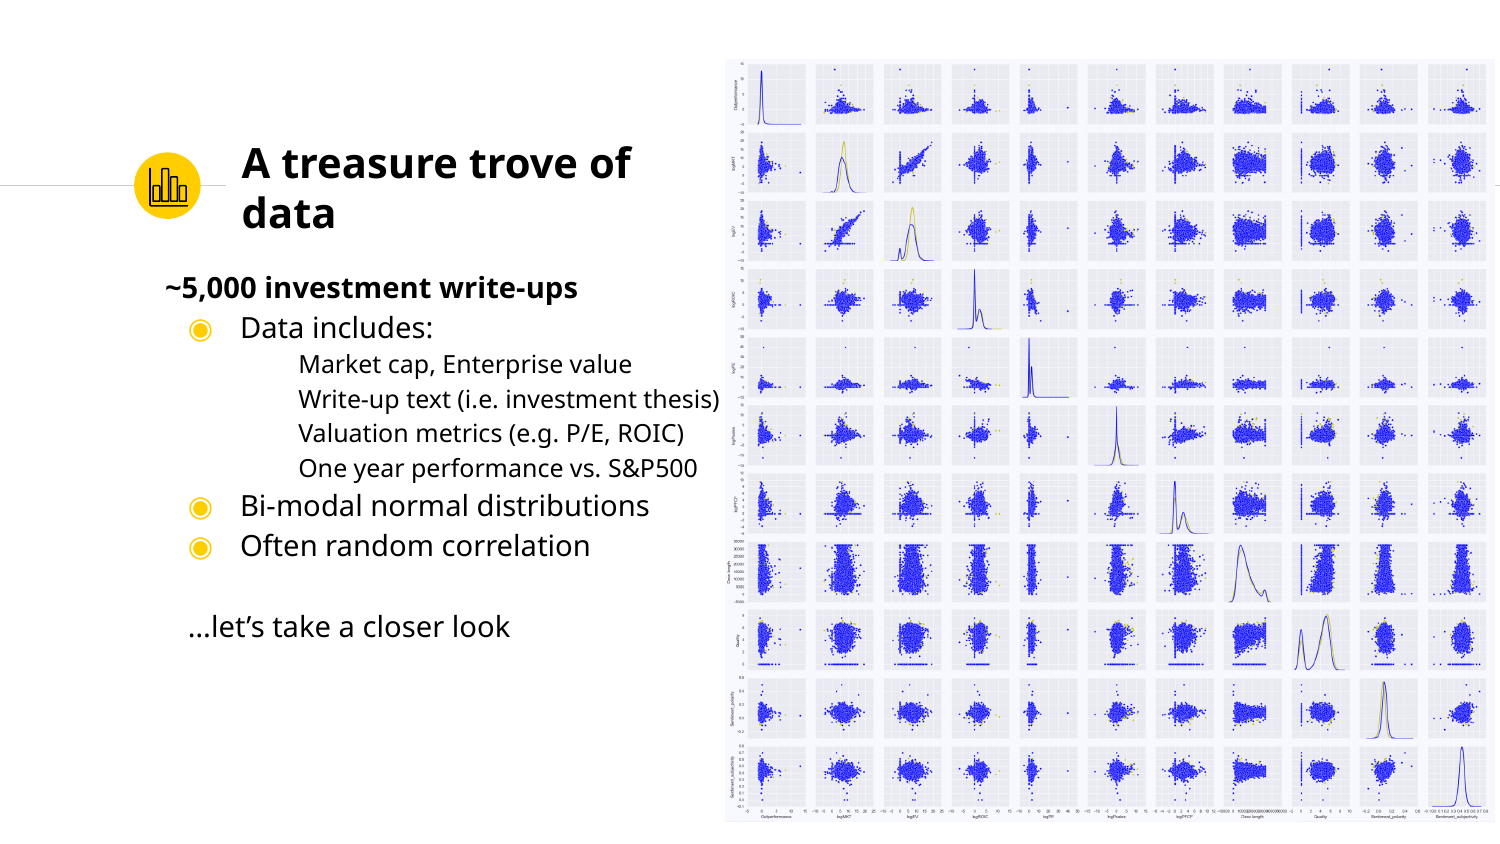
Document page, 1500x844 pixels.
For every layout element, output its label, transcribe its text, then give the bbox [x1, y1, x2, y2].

picture [724, 59, 1495, 823]
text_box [149, 168, 188, 207]
title A treasure trove of data [226, 151, 719, 223]
list ~5,000 investment write-ups Data includes: Market cap, Enterprise value Write-up text (i.e. investment thesis) Valuation metrics (e.g. P/E, ROIC) One year performance vs. S&P500 Bi-modal normal distributions Often random correlation …let’s take a closer look [150, 254, 719, 785]
